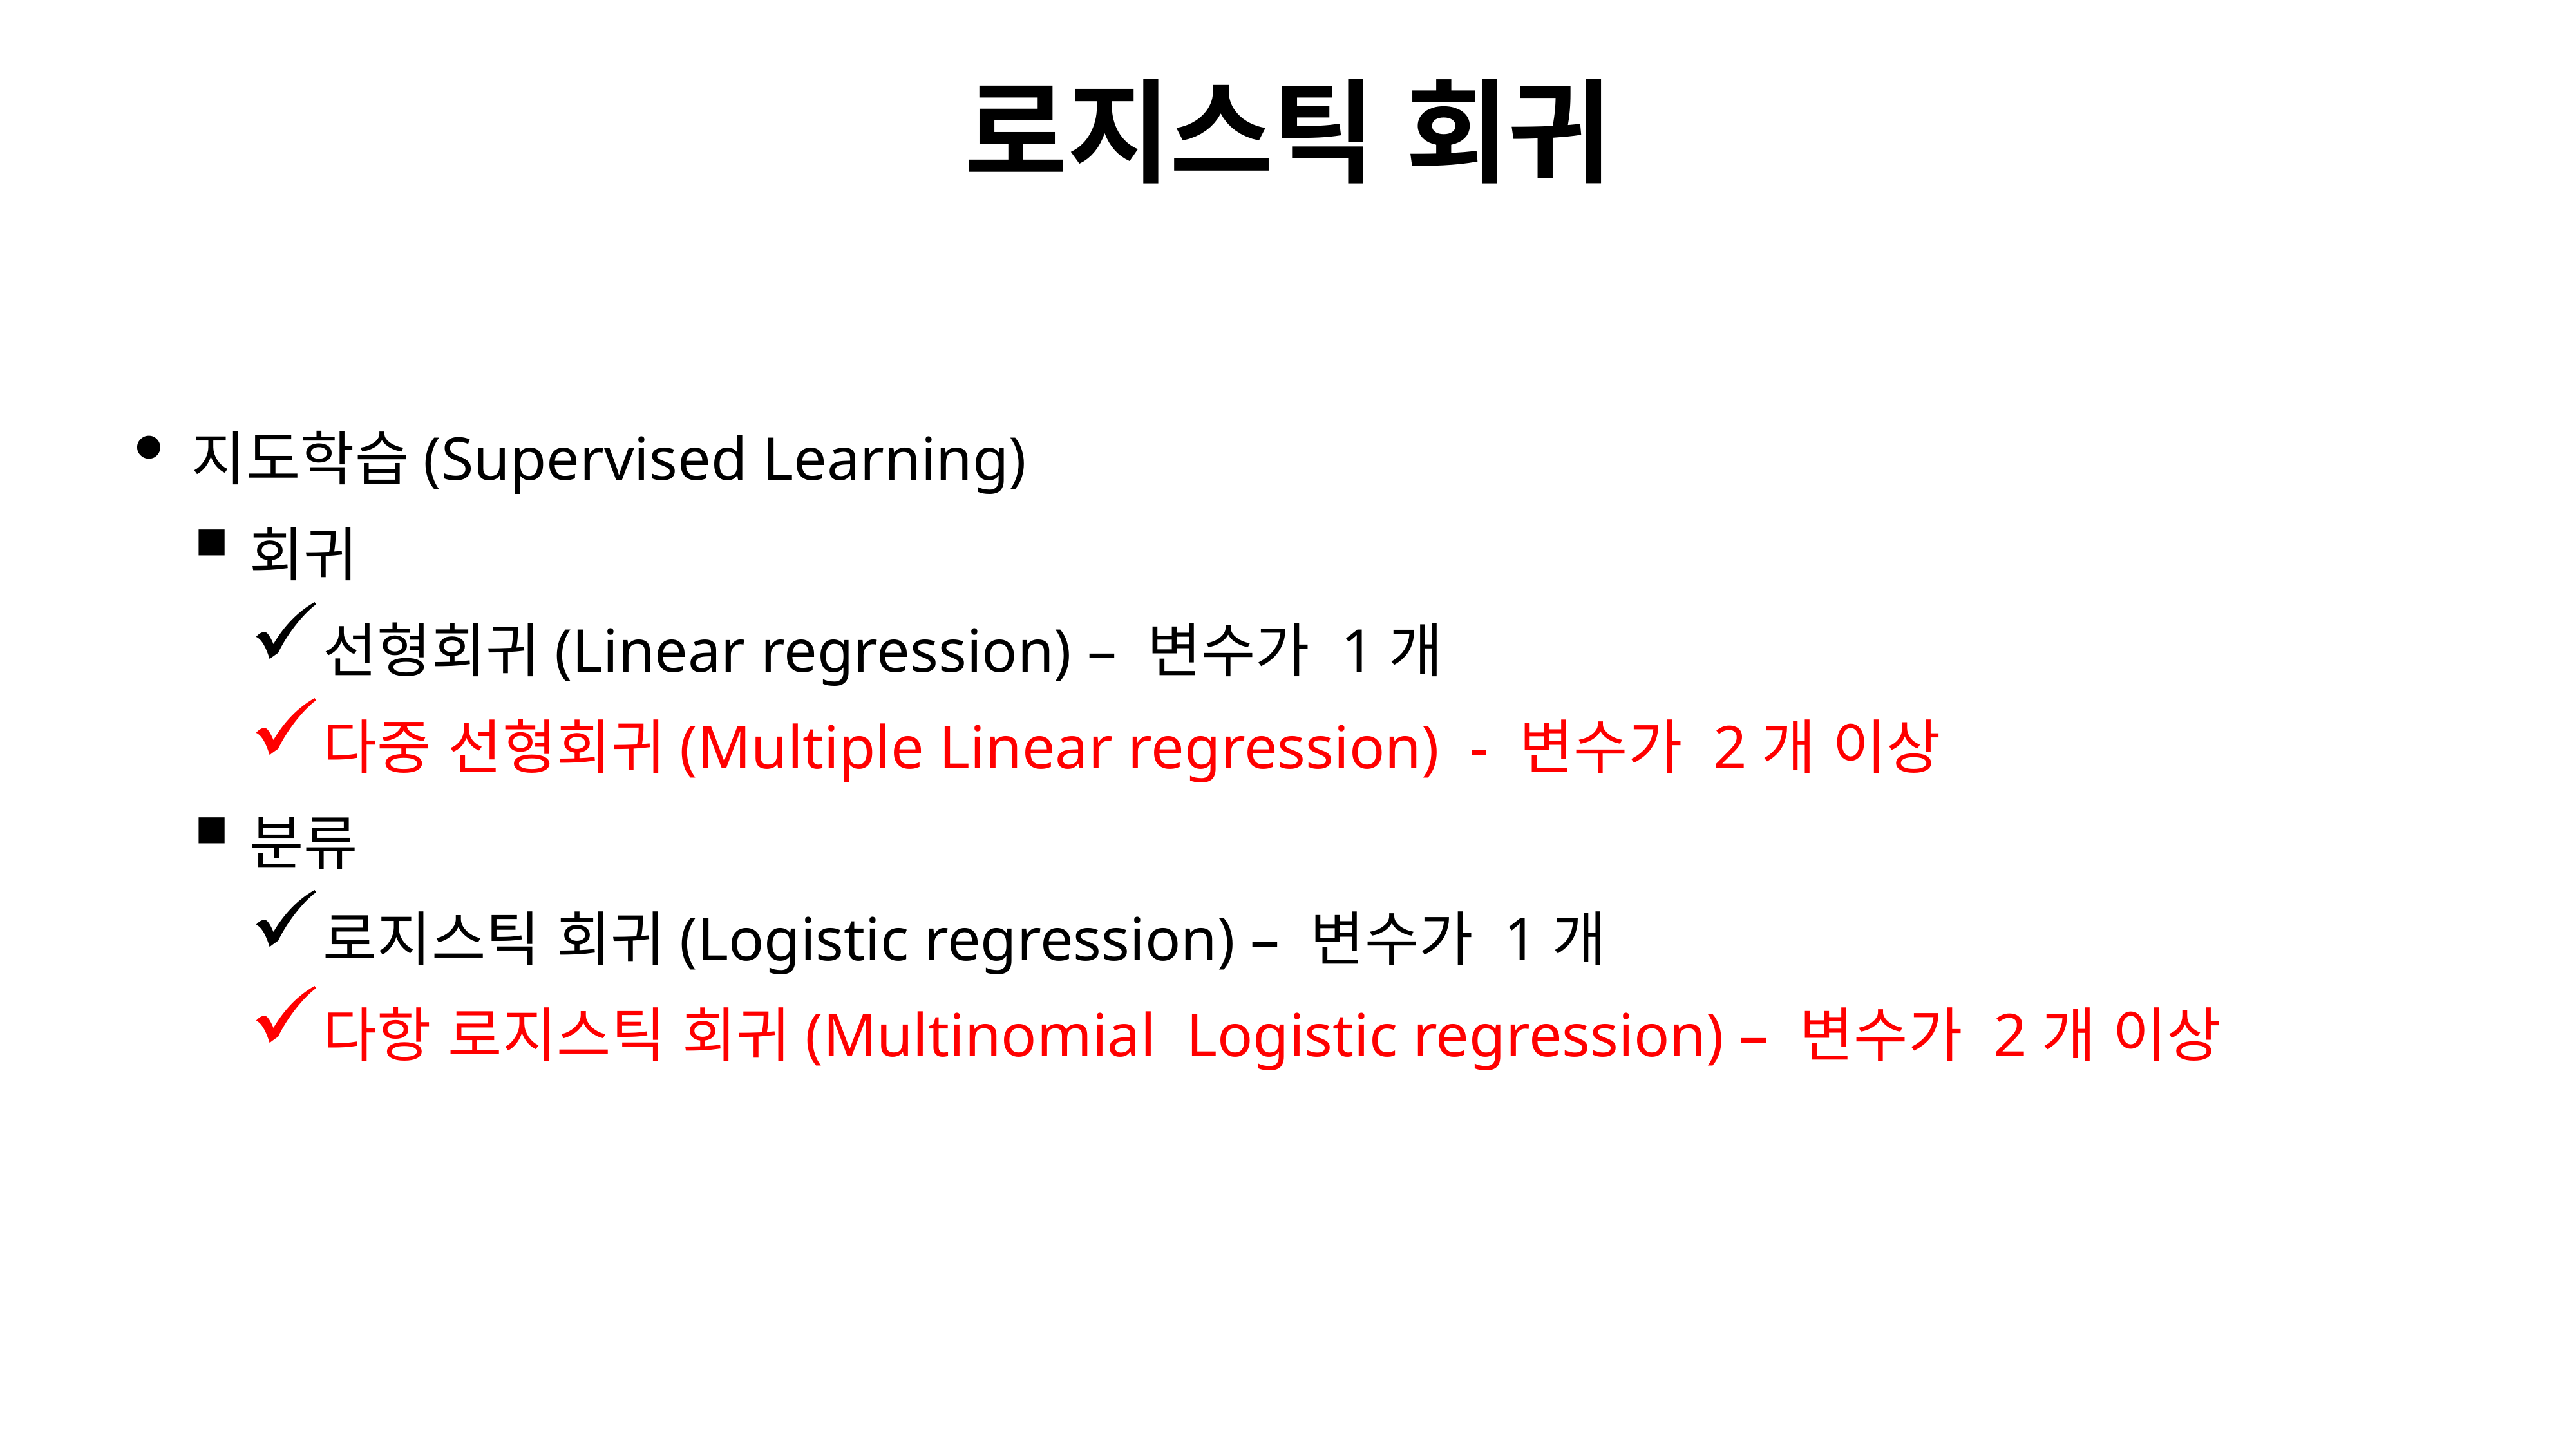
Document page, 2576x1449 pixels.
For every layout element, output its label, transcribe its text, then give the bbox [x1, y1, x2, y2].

list 지도학습(Supervised Learning) 회귀 선형회귀(Linear regression) – 변수가 1개 다중 선형회귀(Multiple Linear regression) - 변수가 2개 이상 분류 로지스틱 회귀(Logistic regression) – 변수가 1개 다항 로지스틱 회귀(Multinomial Logistic regression) – 변수가 2개 이상 [128, 423, 2448, 1321]
title 로지스틱 회귀 [128, 81, 2448, 265]
